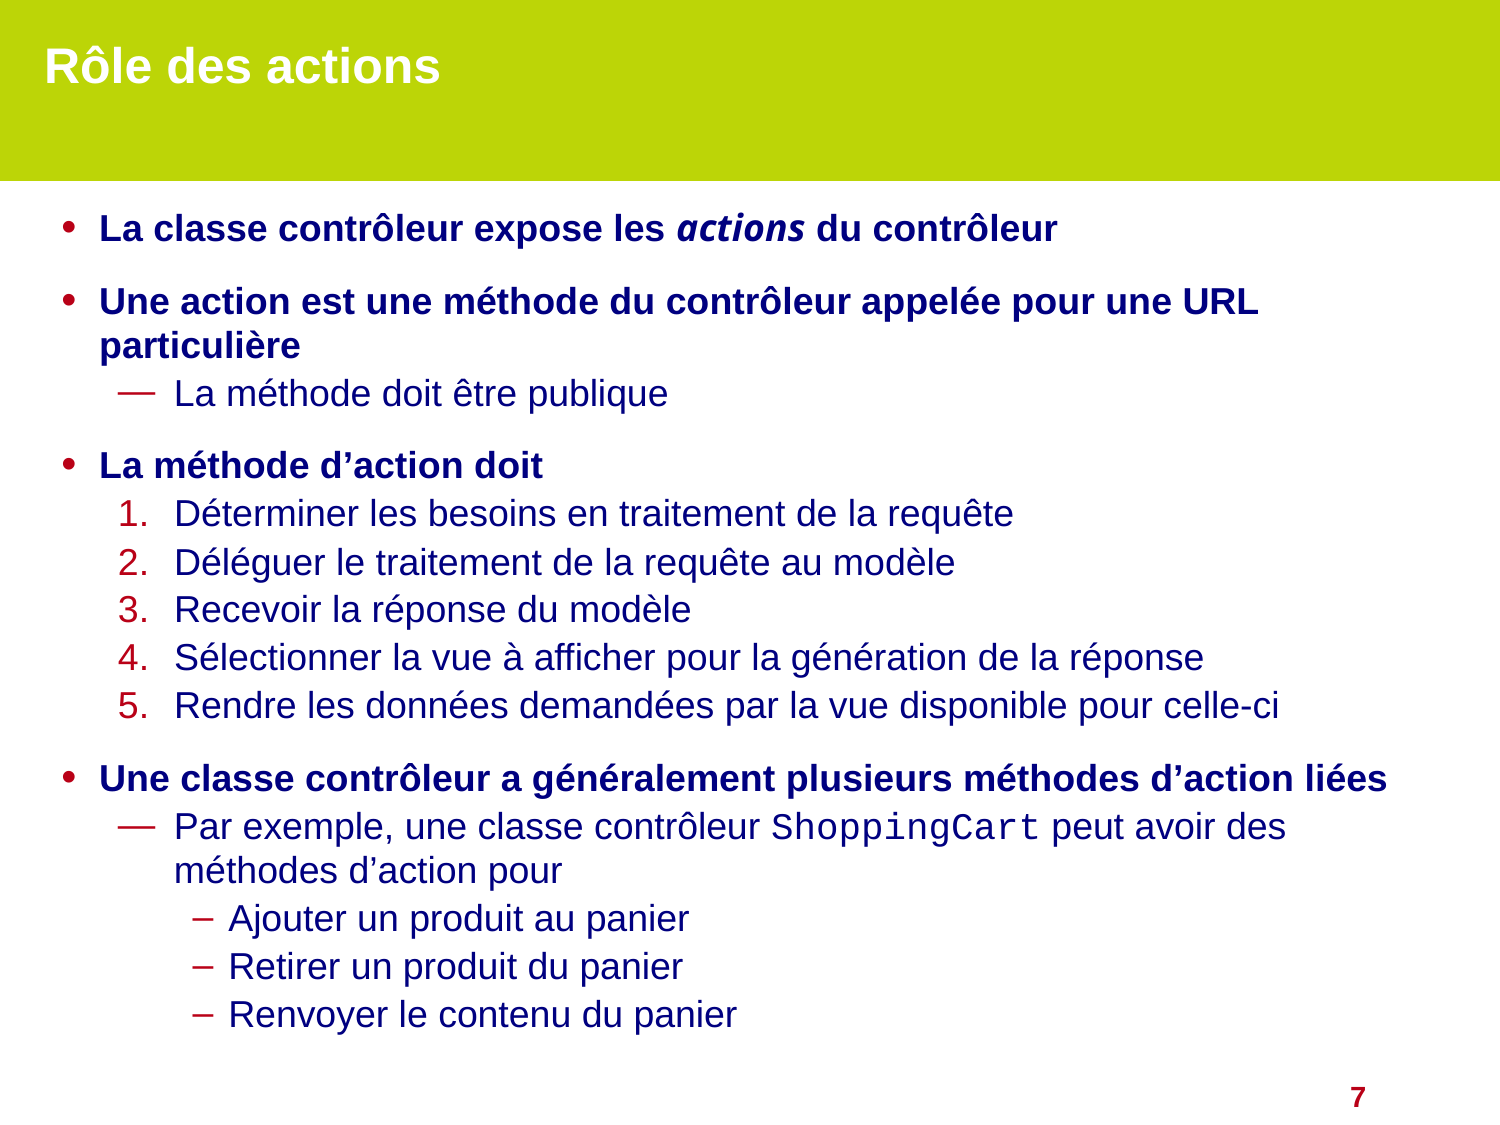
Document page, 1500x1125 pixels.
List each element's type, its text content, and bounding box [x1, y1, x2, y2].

title Rôle des actions [29, 26, 1308, 146]
list La classe contrôleur expose les actions du contrôleur Une action est une méthode du contrôleur appelée pour une URL particulière La méthode doit être publique La méthode d’action doit Déterminer les besoins en traitement de la requête Déléguer le traitement de la requête au modèle Recevoir la réponse du modèle Sélectionner la vue à afficher pour la génération de la réponse Rendre les données demandées par la vue disponible pour celle-ci Une classe contrôleur a généralement plusieurs méthodes d’action liées Par exemple, une classe contrôleur ShoppingCart peut avoir des méthodes d’action pour Ajouter un produit au panier Retirer un produit du panier Renvoyer le contenu du panier [46, 197, 1458, 1071]
